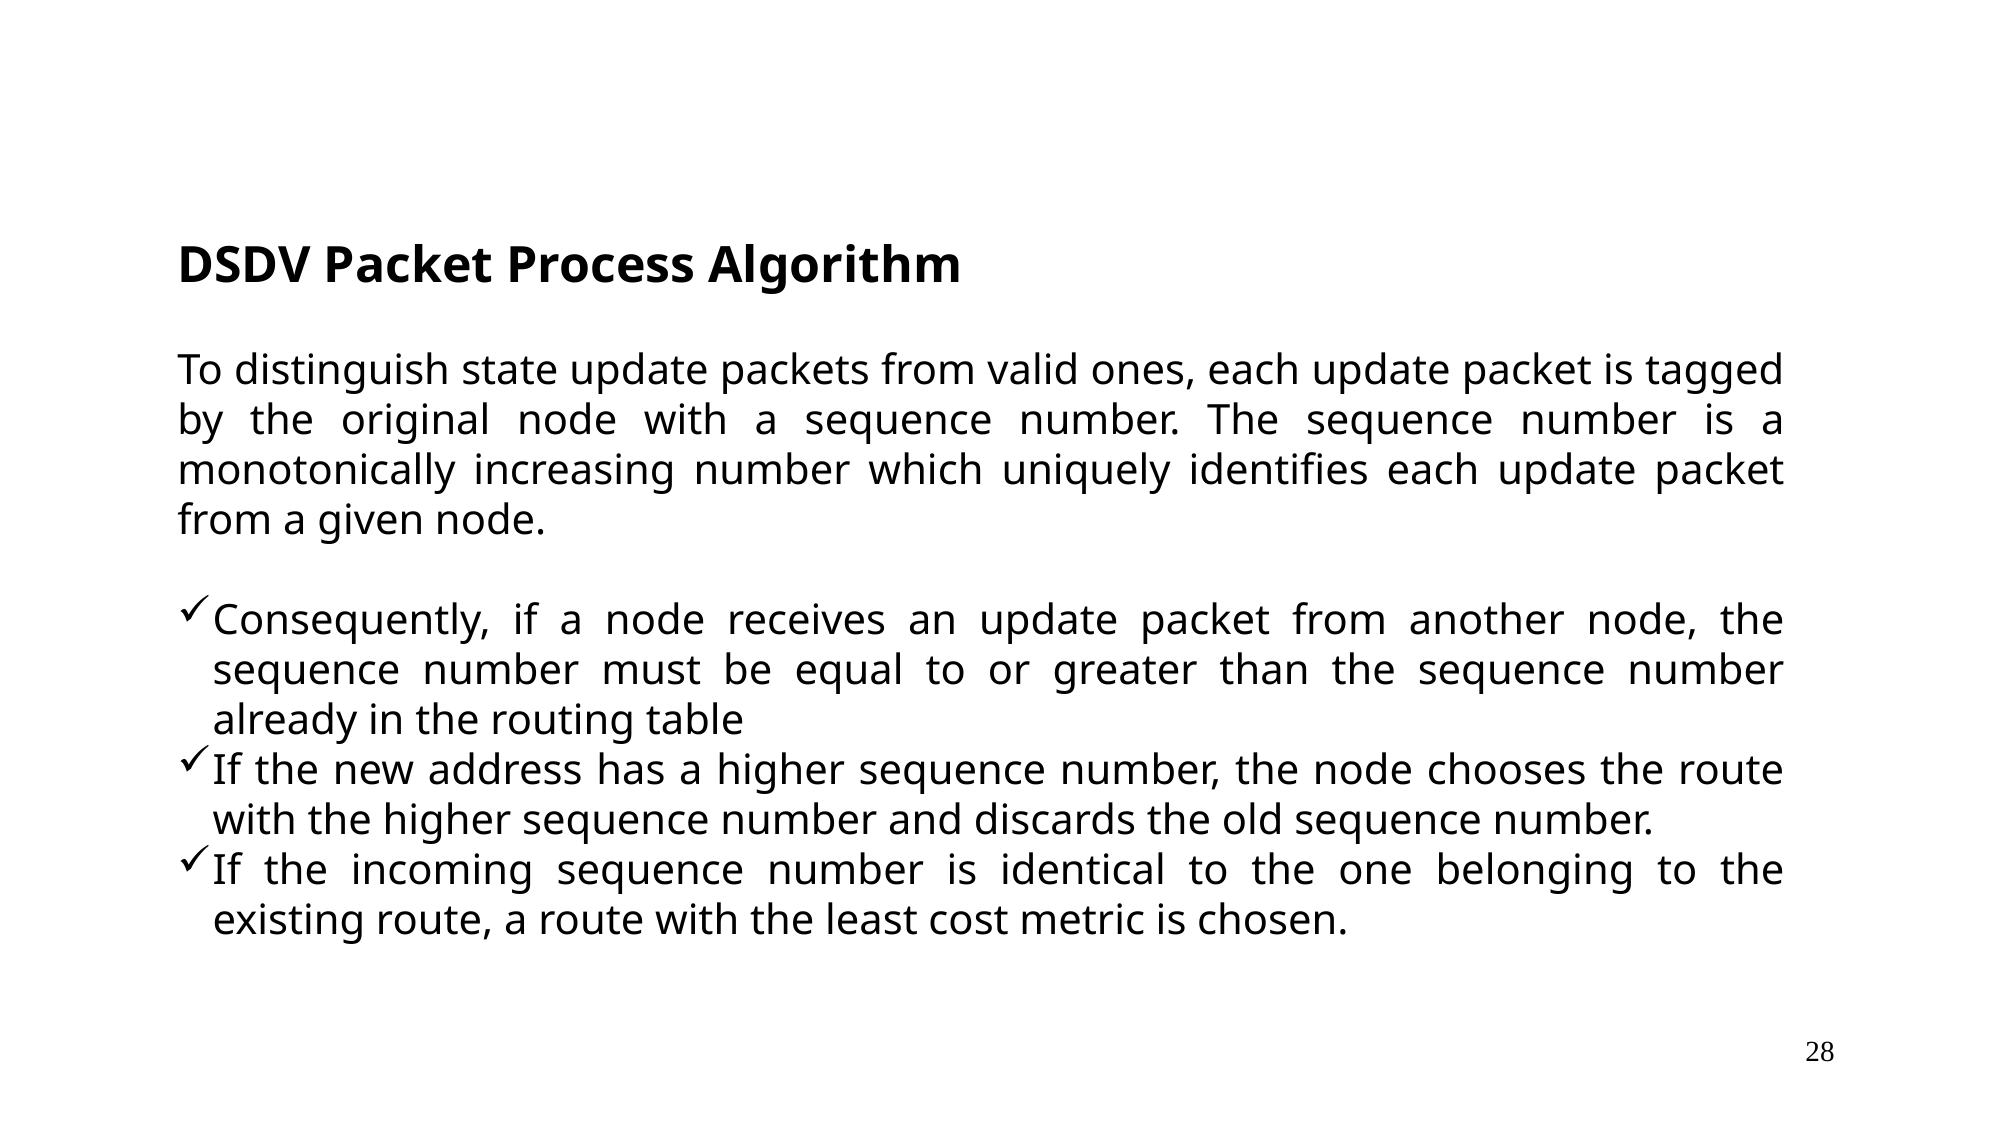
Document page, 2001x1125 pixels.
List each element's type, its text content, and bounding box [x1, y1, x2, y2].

text_box DSDV Packet Process Algorithm To distinguish state update packets from valid ones, each update packet is tagged by the original node with a sequence number. The sequence number is a monotonically increasing number which uniquely identifies each update packet from a given node. Consequently, if a node receives an update packet from another node, the sequence number must be equal to or greater than the sequence number already in the routing table If the new address has a higher sequence number, the node chooses the route with the higher sequence number and discards the old sequence number. If the incoming sequence number is identical to the one belonging to the existing route, a route with the least cost metric is chosen. [162, 224, 1800, 950]
slide_number 28 [1433, 1024, 1851, 1101]
